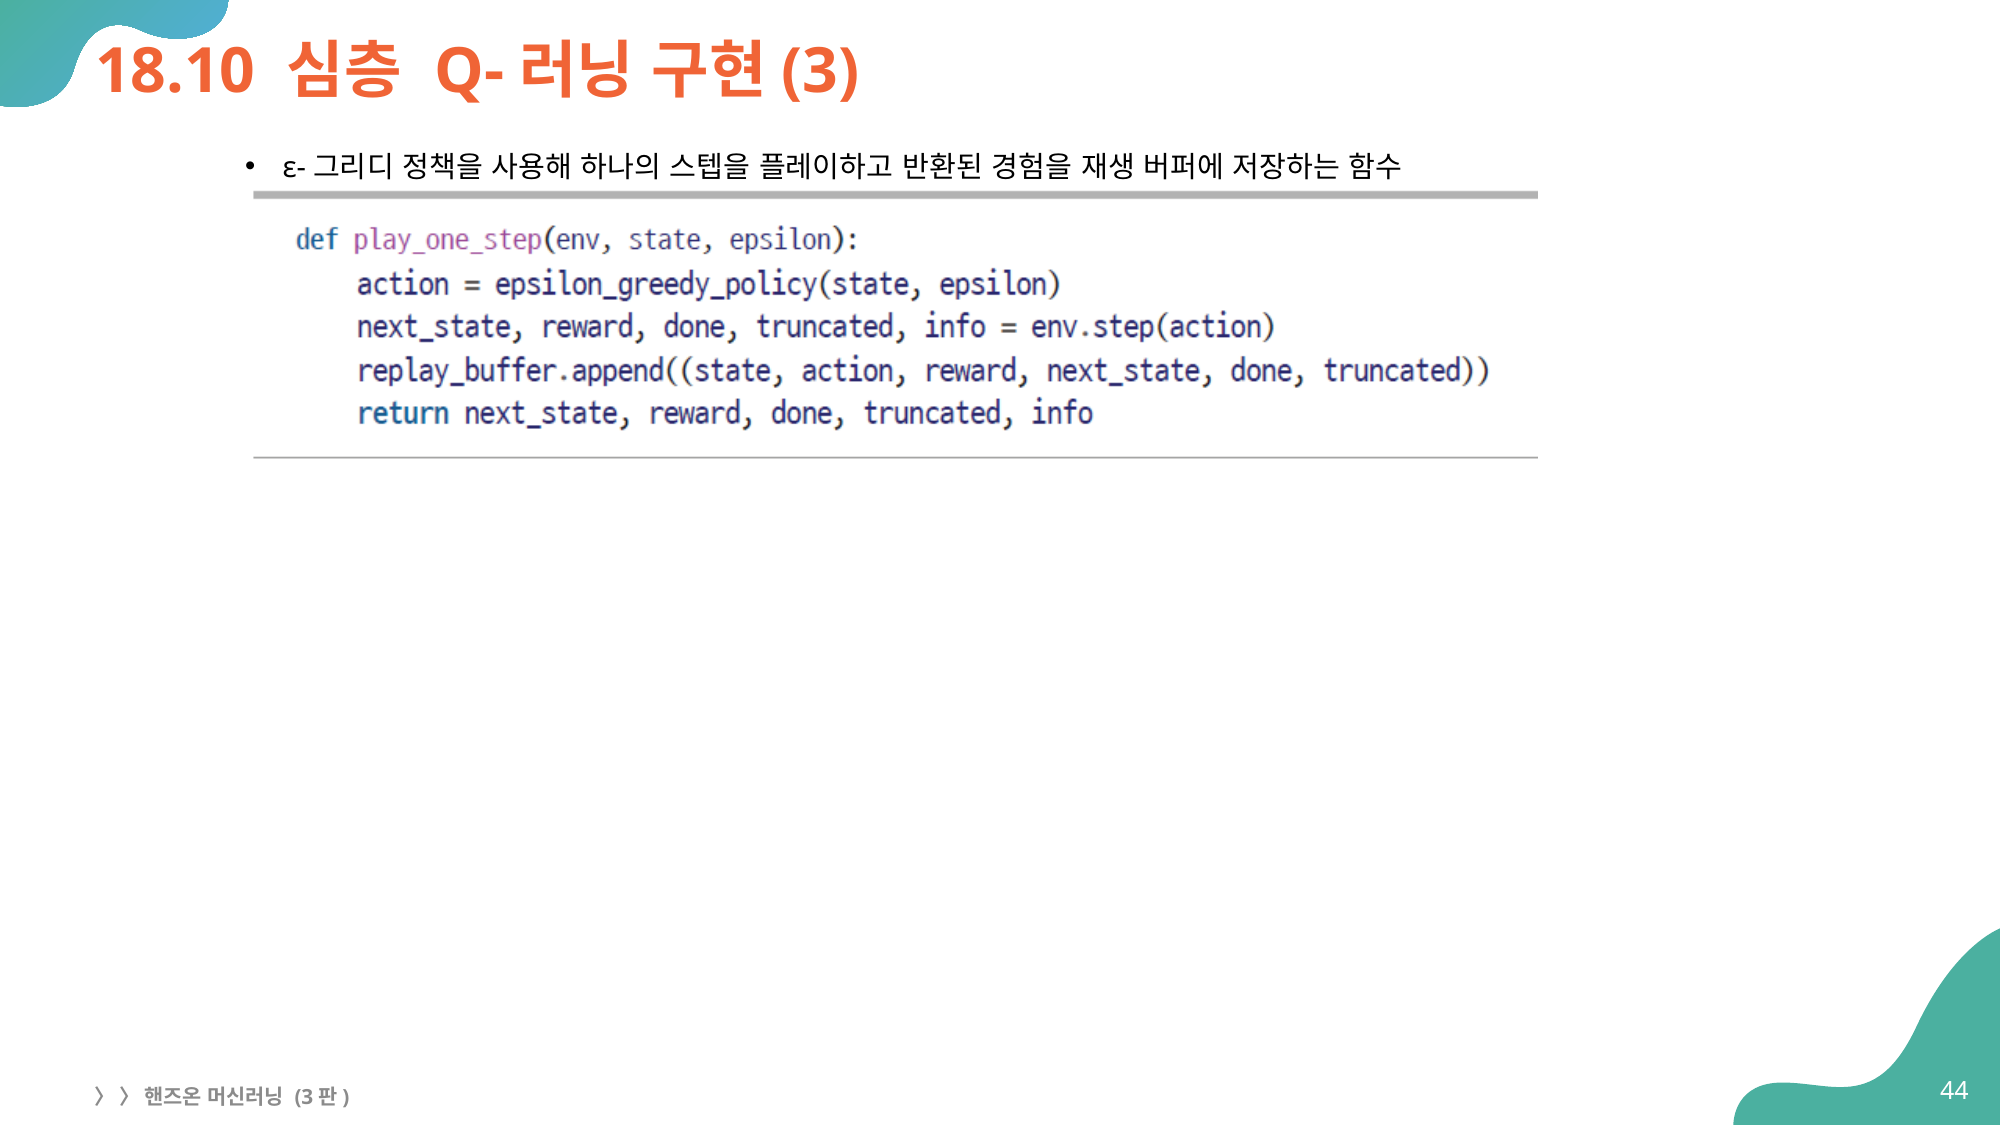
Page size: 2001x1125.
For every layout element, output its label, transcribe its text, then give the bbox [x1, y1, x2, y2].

slide_number 44 [1917, 1061, 1984, 1122]
footer 〉 〉 핸즈온 머신러닝 (3판) [79, 1078, 755, 1114]
list ε-그리디 정책을 사용해 하나의 스텝을 플레이하고 반환된 경험을 재생 버퍼에 저장하는 함수 [79, 133, 1892, 1035]
title 18.10 심층 Q-러닝 구현(3) [79, 17, 1931, 128]
picture [249, 185, 1538, 465]
